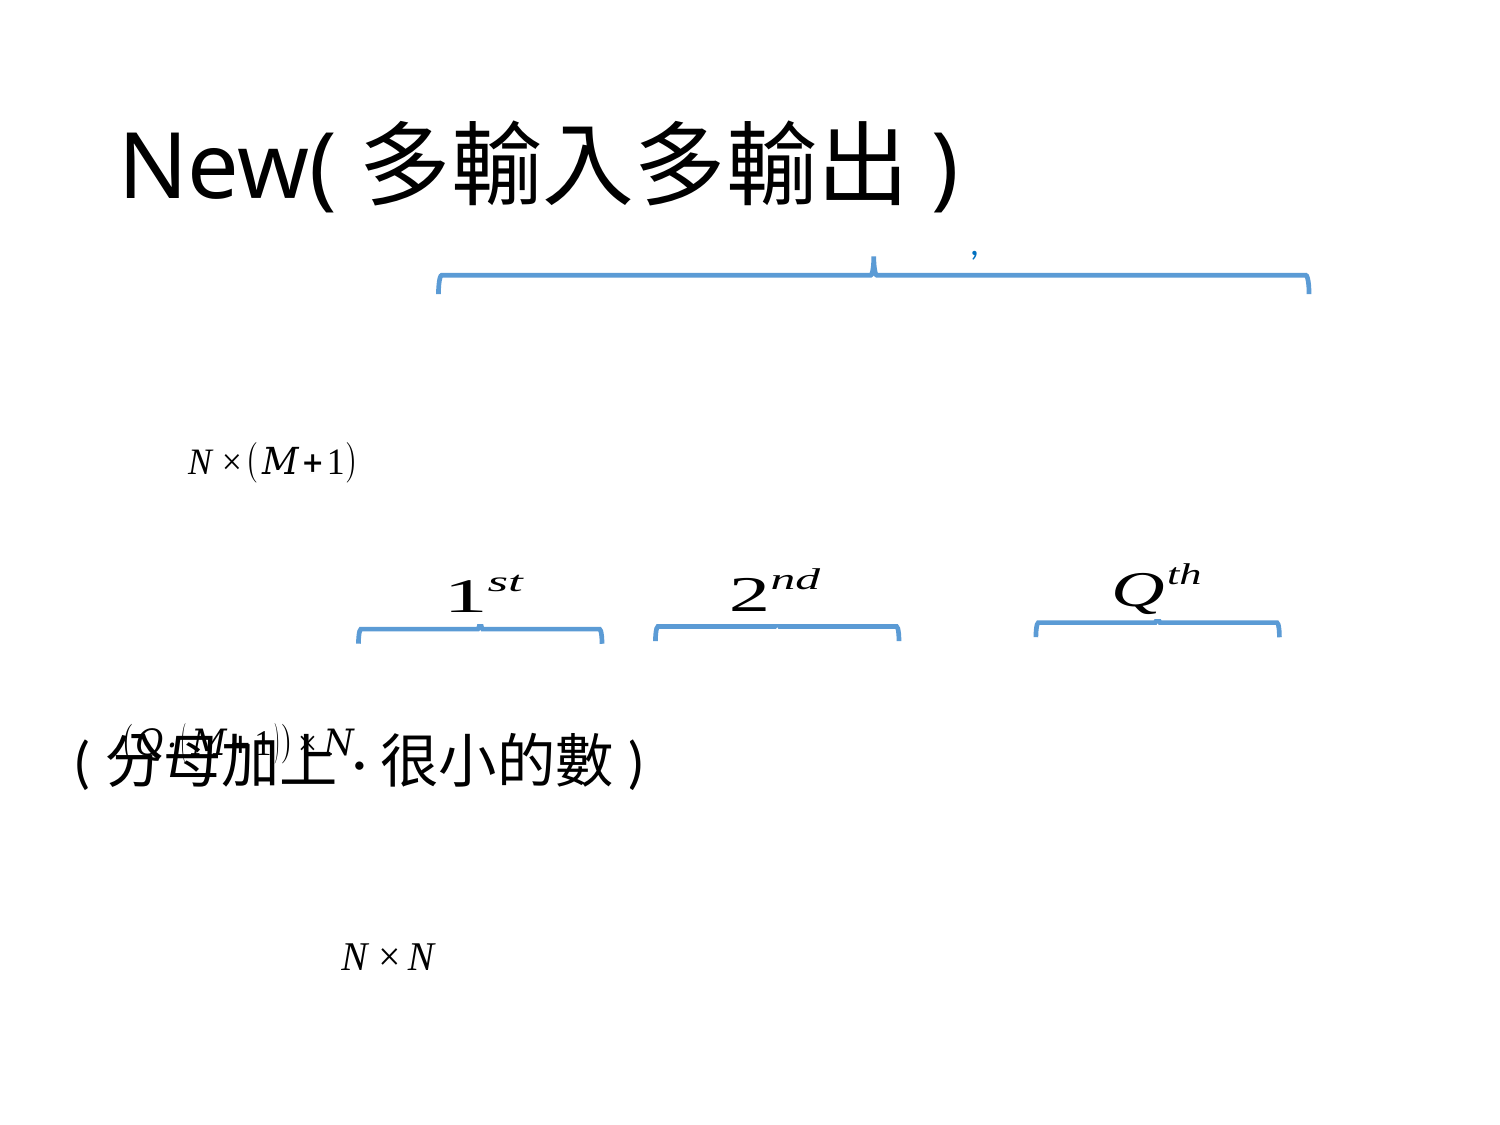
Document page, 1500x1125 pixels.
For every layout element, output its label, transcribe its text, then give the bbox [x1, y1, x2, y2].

text_box [437, 256, 1310, 295]
text_box [654, 624, 900, 642]
text_box [1035, 619, 1280, 638]
title New(多輸入多輸出) [103, 59, 1397, 278]
text_box [357, 624, 603, 644]
